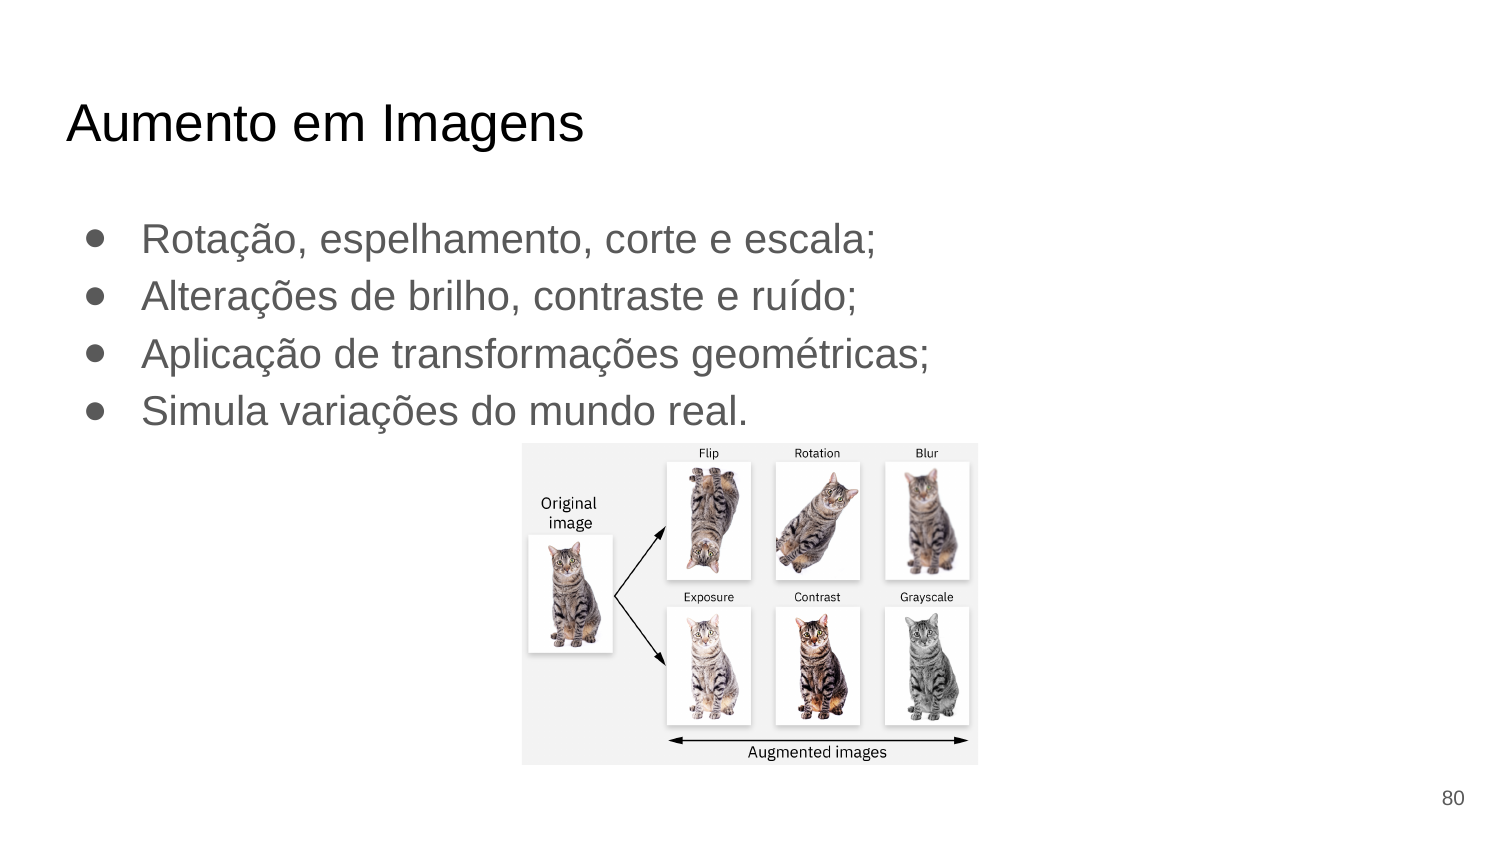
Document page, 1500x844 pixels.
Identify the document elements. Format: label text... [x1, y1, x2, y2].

slide_number ‹#› [1389, 764, 1480, 830]
title Aumento em Imagens [51, 72, 1449, 167]
list Rotação, espelhamento, corte e escala; Alterações de brilho, contraste e ruído; Aplicação de transformações geométricas; Simula variações do mundo real. [51, 189, 1449, 422]
picture [521, 443, 979, 766]
